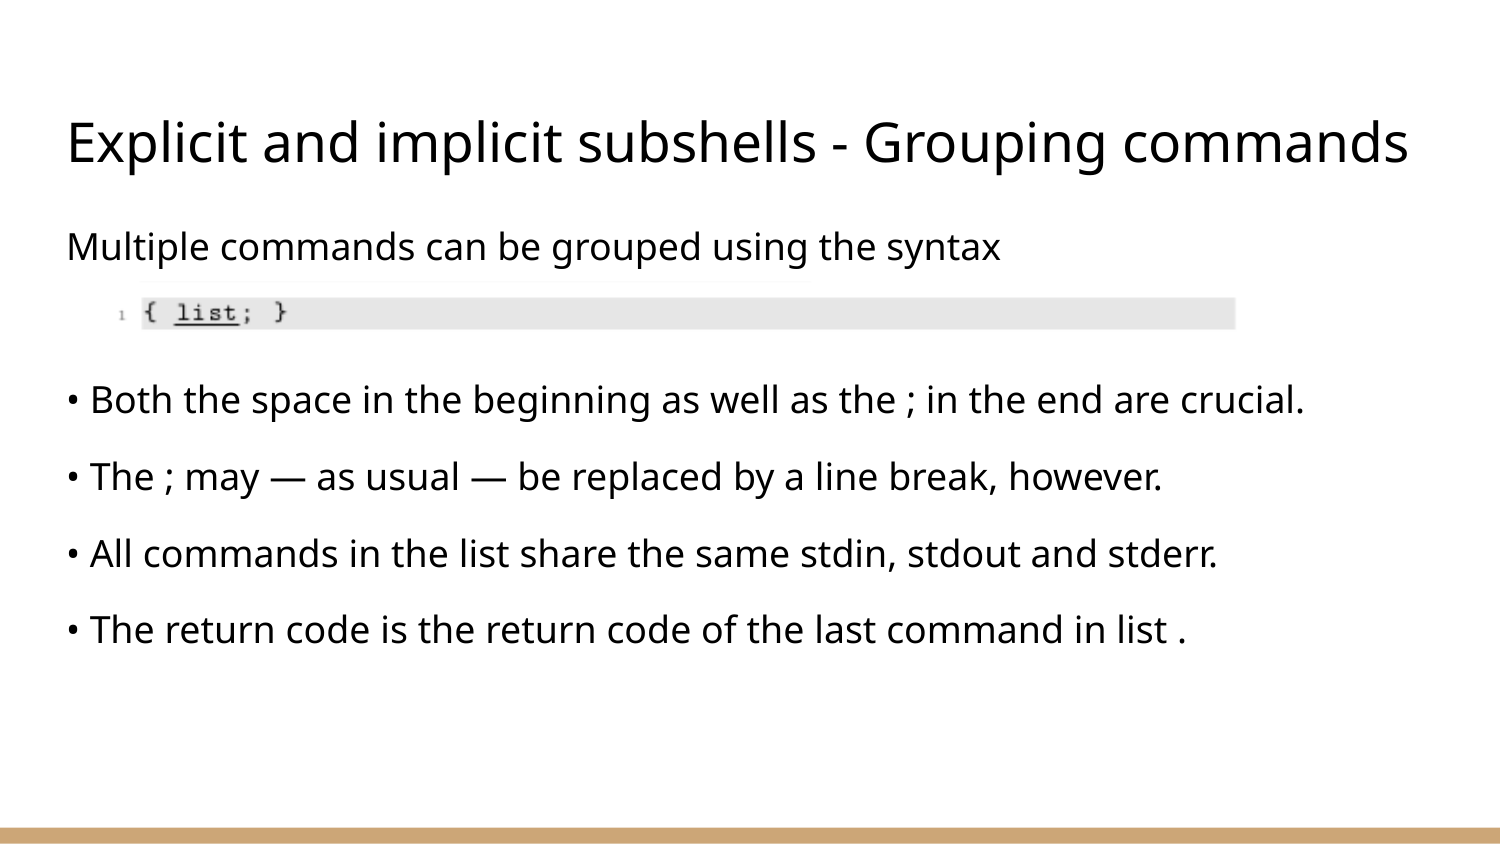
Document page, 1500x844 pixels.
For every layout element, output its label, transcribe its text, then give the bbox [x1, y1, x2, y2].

picture [114, 281, 1254, 346]
list Multiple commands can be grouped using the syntax • Both the space in the beginning as well as the ; in the end are crucial. • The ; may — as usual — be replaced by a line break, however. • All commands in the list share the same stdin, stdout and stderr. • The return code is the return code of the last command in list . [51, 200, 1449, 752]
title Explicit and implicit subshells - Grouping commands [51, 51, 1449, 189]
